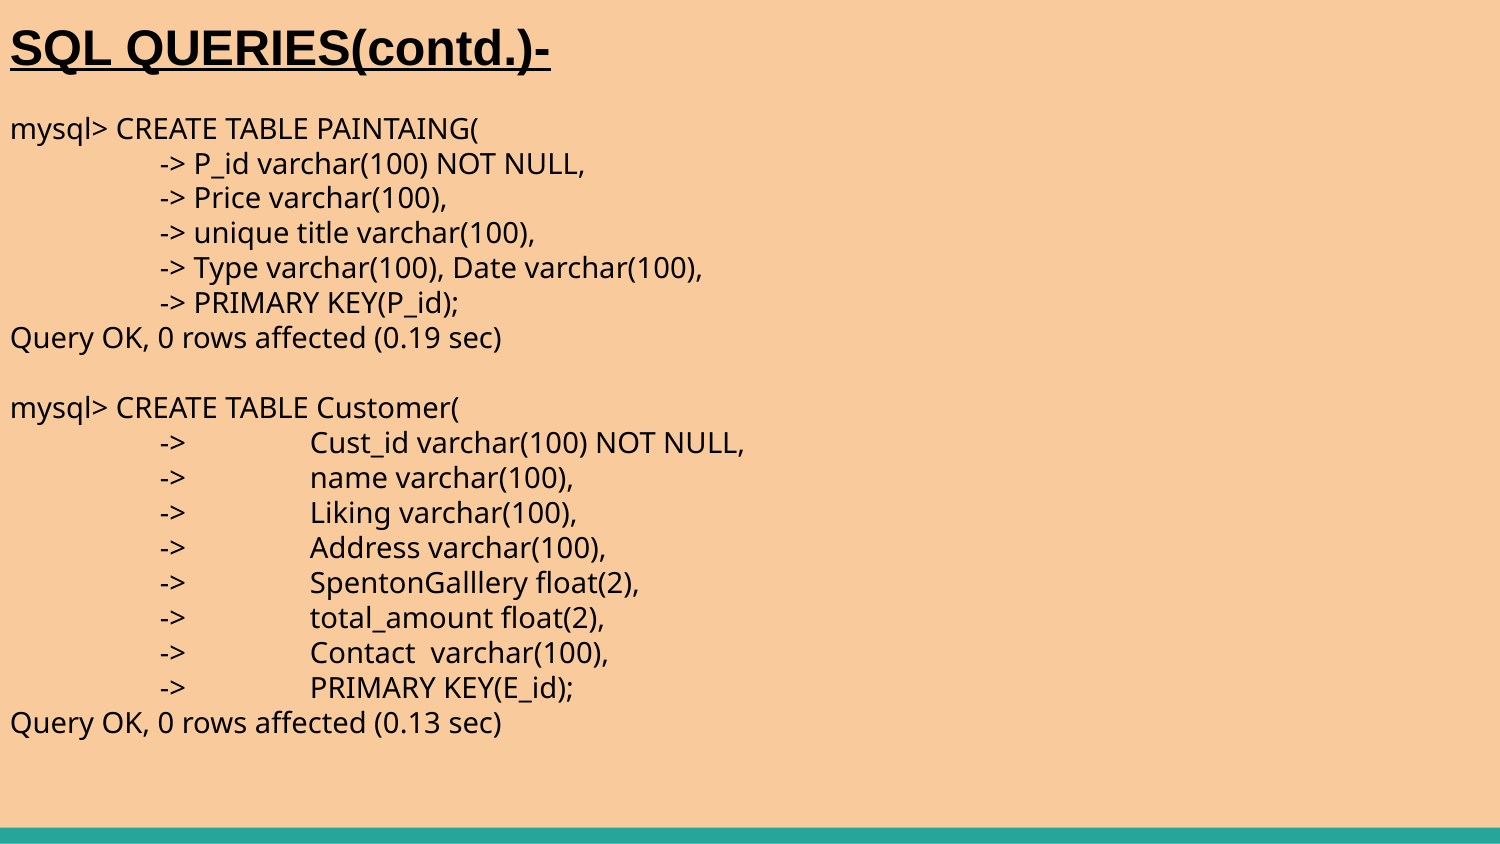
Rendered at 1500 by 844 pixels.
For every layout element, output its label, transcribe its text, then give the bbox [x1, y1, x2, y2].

title SQL QUERIES(contd.)- mysql> CREATE TABLE PAINTAING( -> P_id varchar(100) NOT NULL, -> Price varchar(100), -> unique title varchar(100), -> Type varchar(100), Date varchar(100), -> PRIMARY KEY(P_id); Query OK, 0 rows affected (0.19 sec) mysql> CREATE TABLE Customer( -> Cust_id varchar(100) NOT NULL, -> name varchar(100), -> Liking varchar(100), -> Address varchar(100), -> SpentonGalllery float(2), -> total_amount float(2), -> Contact varchar(100), -> PRIMARY KEY(E_id); Query OK, 0 rows affected (0.13 sec) [0, 0, 1500, 826]
